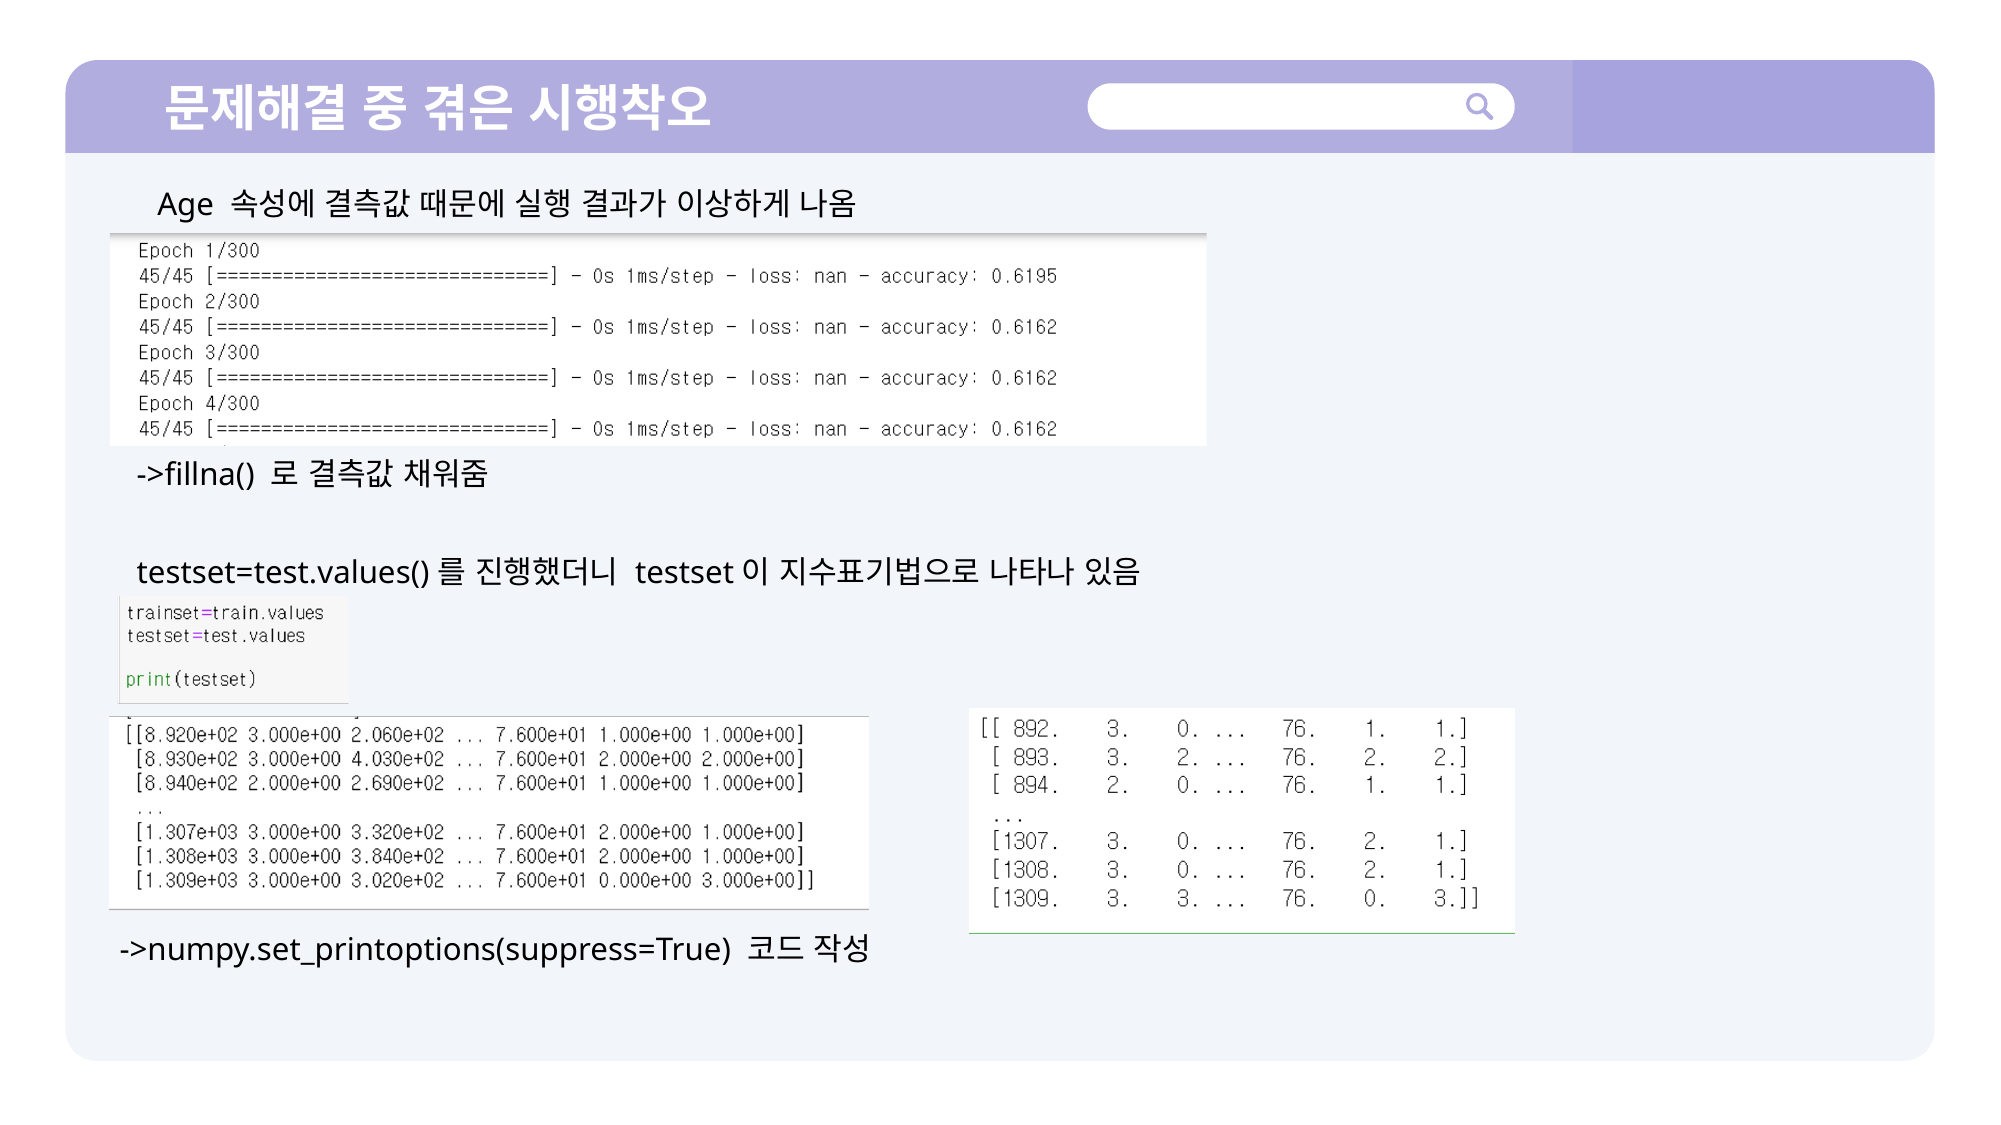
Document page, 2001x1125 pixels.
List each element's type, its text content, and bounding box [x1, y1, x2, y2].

picture [109, 596, 869, 911]
text_box ->fillna() 로 결측값 채워줌 [121, 446, 505, 500]
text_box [65, 60, 1935, 153]
text_box ->numpy.set_printoptions(suppress=True) 코드 작성 [104, 921, 887, 974]
text_box testset=test.values()를 진행했더니 testset이 지수표기법으로 나타나 있음 [121, 544, 1157, 597]
text_box Age 속성에 결측값 때문에 실행 결과가 이상하게 나옴 [142, 176, 873, 230]
picture [969, 708, 1515, 935]
picture [109, 233, 1207, 446]
text_box [64, 147, 1936, 1062]
